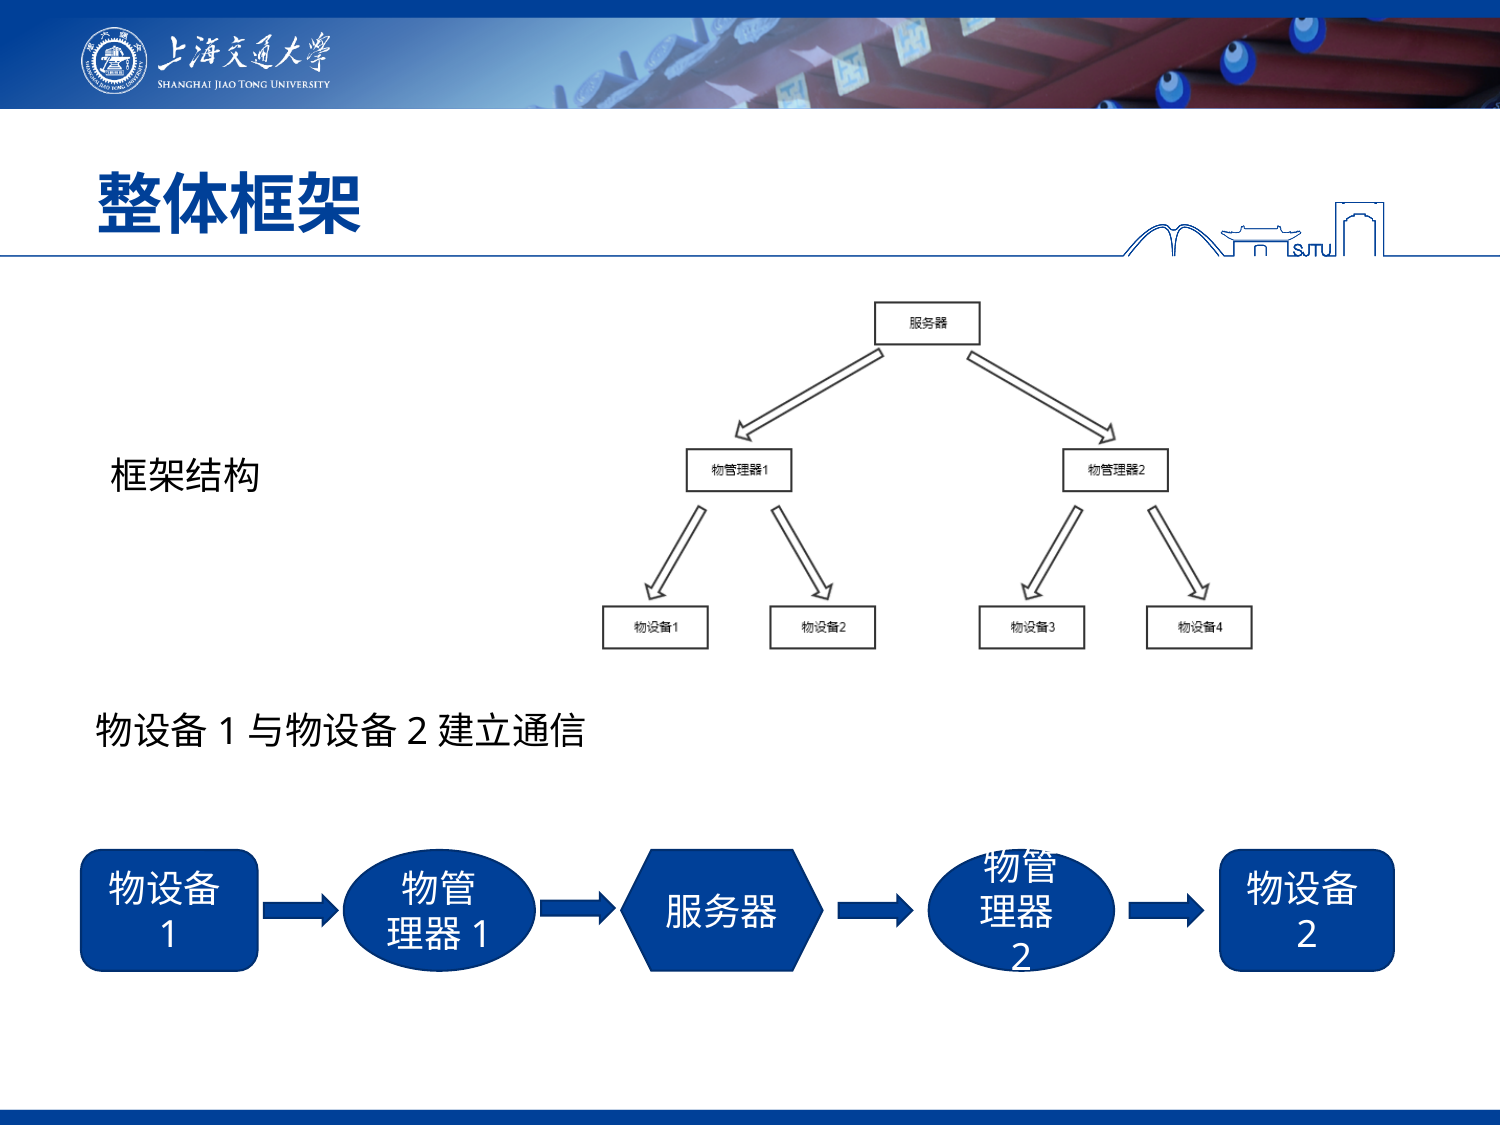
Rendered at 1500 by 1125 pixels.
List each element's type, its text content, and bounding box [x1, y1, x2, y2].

text_box [1128, 893, 1205, 928]
picture [577, 292, 1283, 661]
text_box 物管理器1 [342, 848, 536, 972]
text_box 物设备1 [79, 848, 259, 972]
title 整体框架 [81, 160, 1455, 255]
text_box 物管理器2 [927, 848, 1116, 972]
text_box 框架结构 [96, 444, 577, 505]
text_box [540, 890, 617, 926]
text_box 物设备2 [1219, 848, 1395, 972]
text_box 服务器 [619, 848, 824, 972]
text_box [262, 893, 339, 928]
text_box [837, 893, 914, 928]
picture [0, 18, 1500, 109]
text_box 物设备1与物设备2建立通信 [81, 699, 791, 760]
